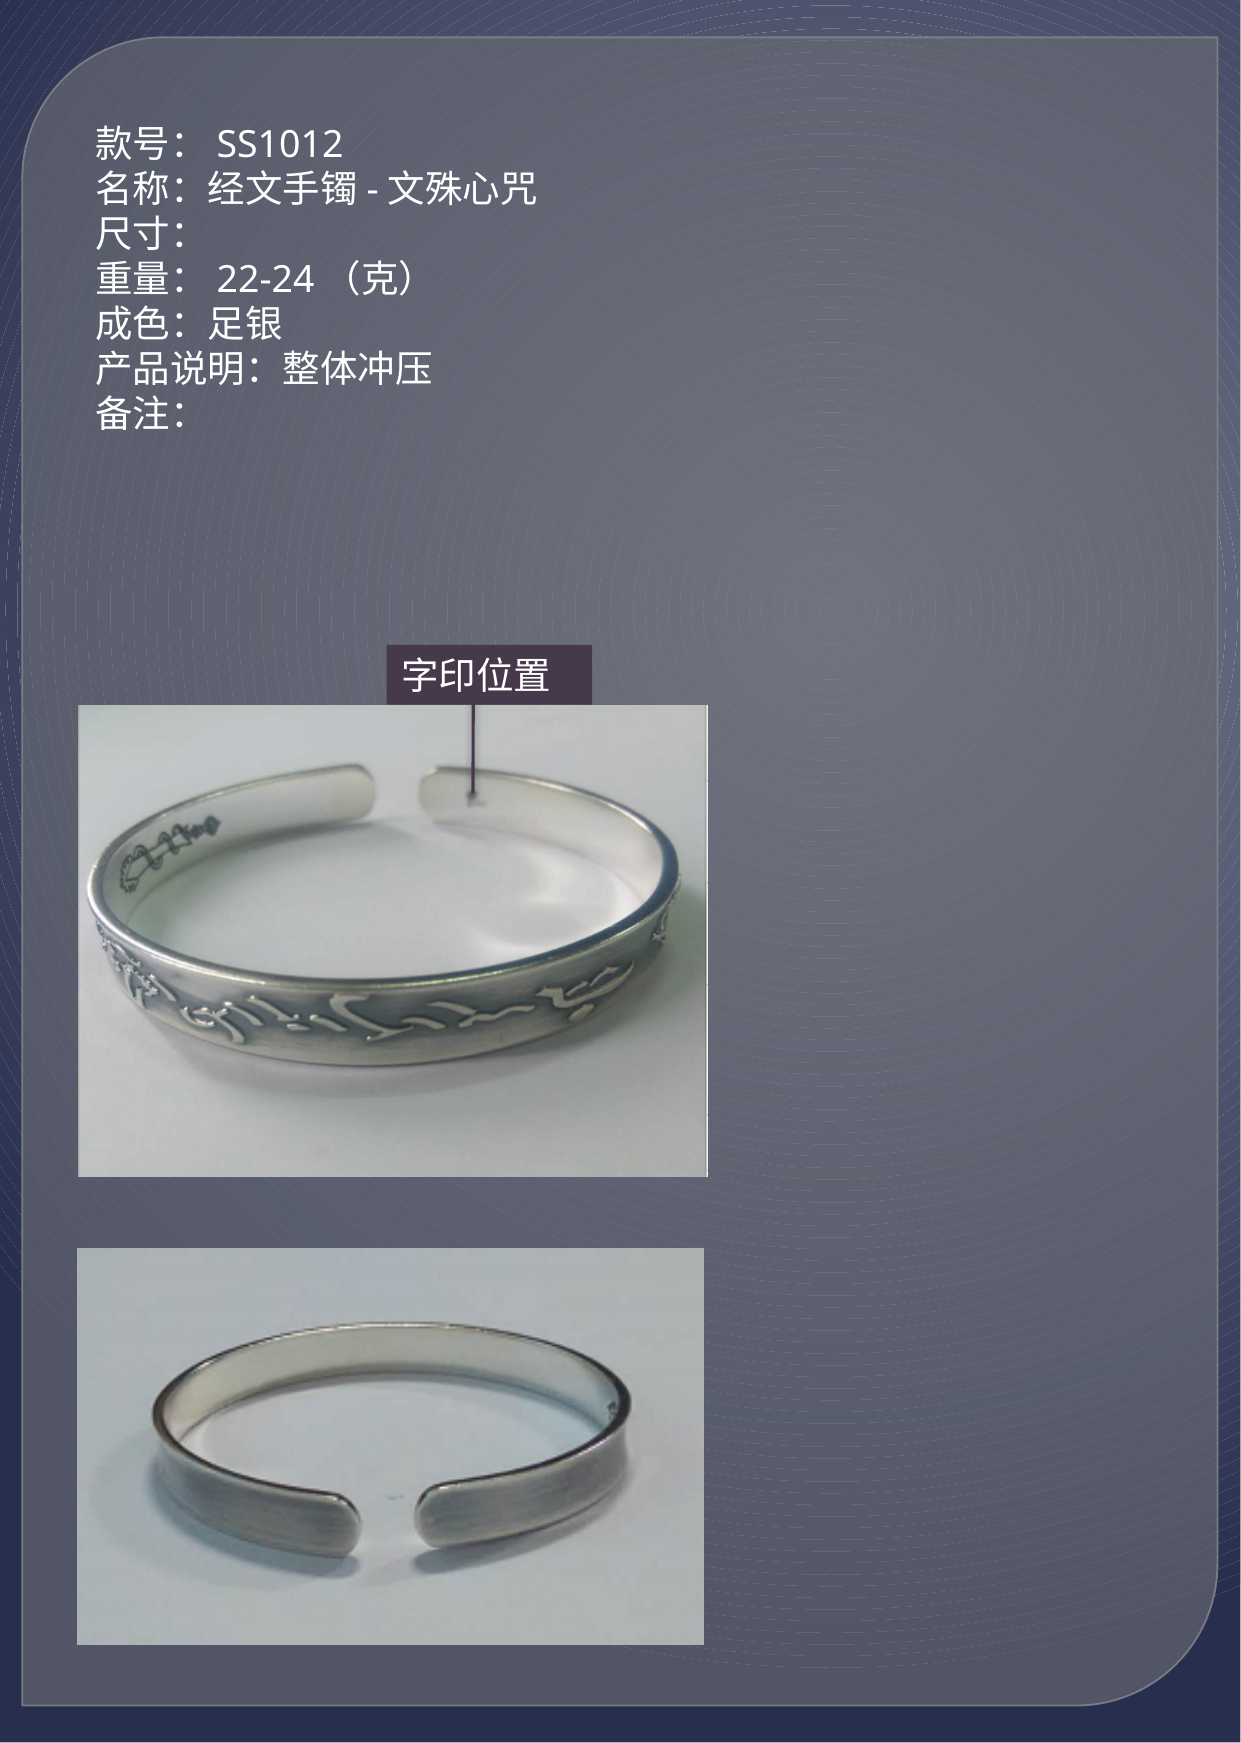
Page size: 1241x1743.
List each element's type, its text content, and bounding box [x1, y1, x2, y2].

picture [76, 1247, 704, 1646]
picture [78, 704, 709, 1177]
text_box 款号：SS1012 名称：经文手镯-文殊心咒 尺寸： 重量：22-24（克） 成色：足银 产品说明：整体冲压 备注： [80, 112, 1241, 442]
text_box 字印位置 [386, 644, 593, 704]
